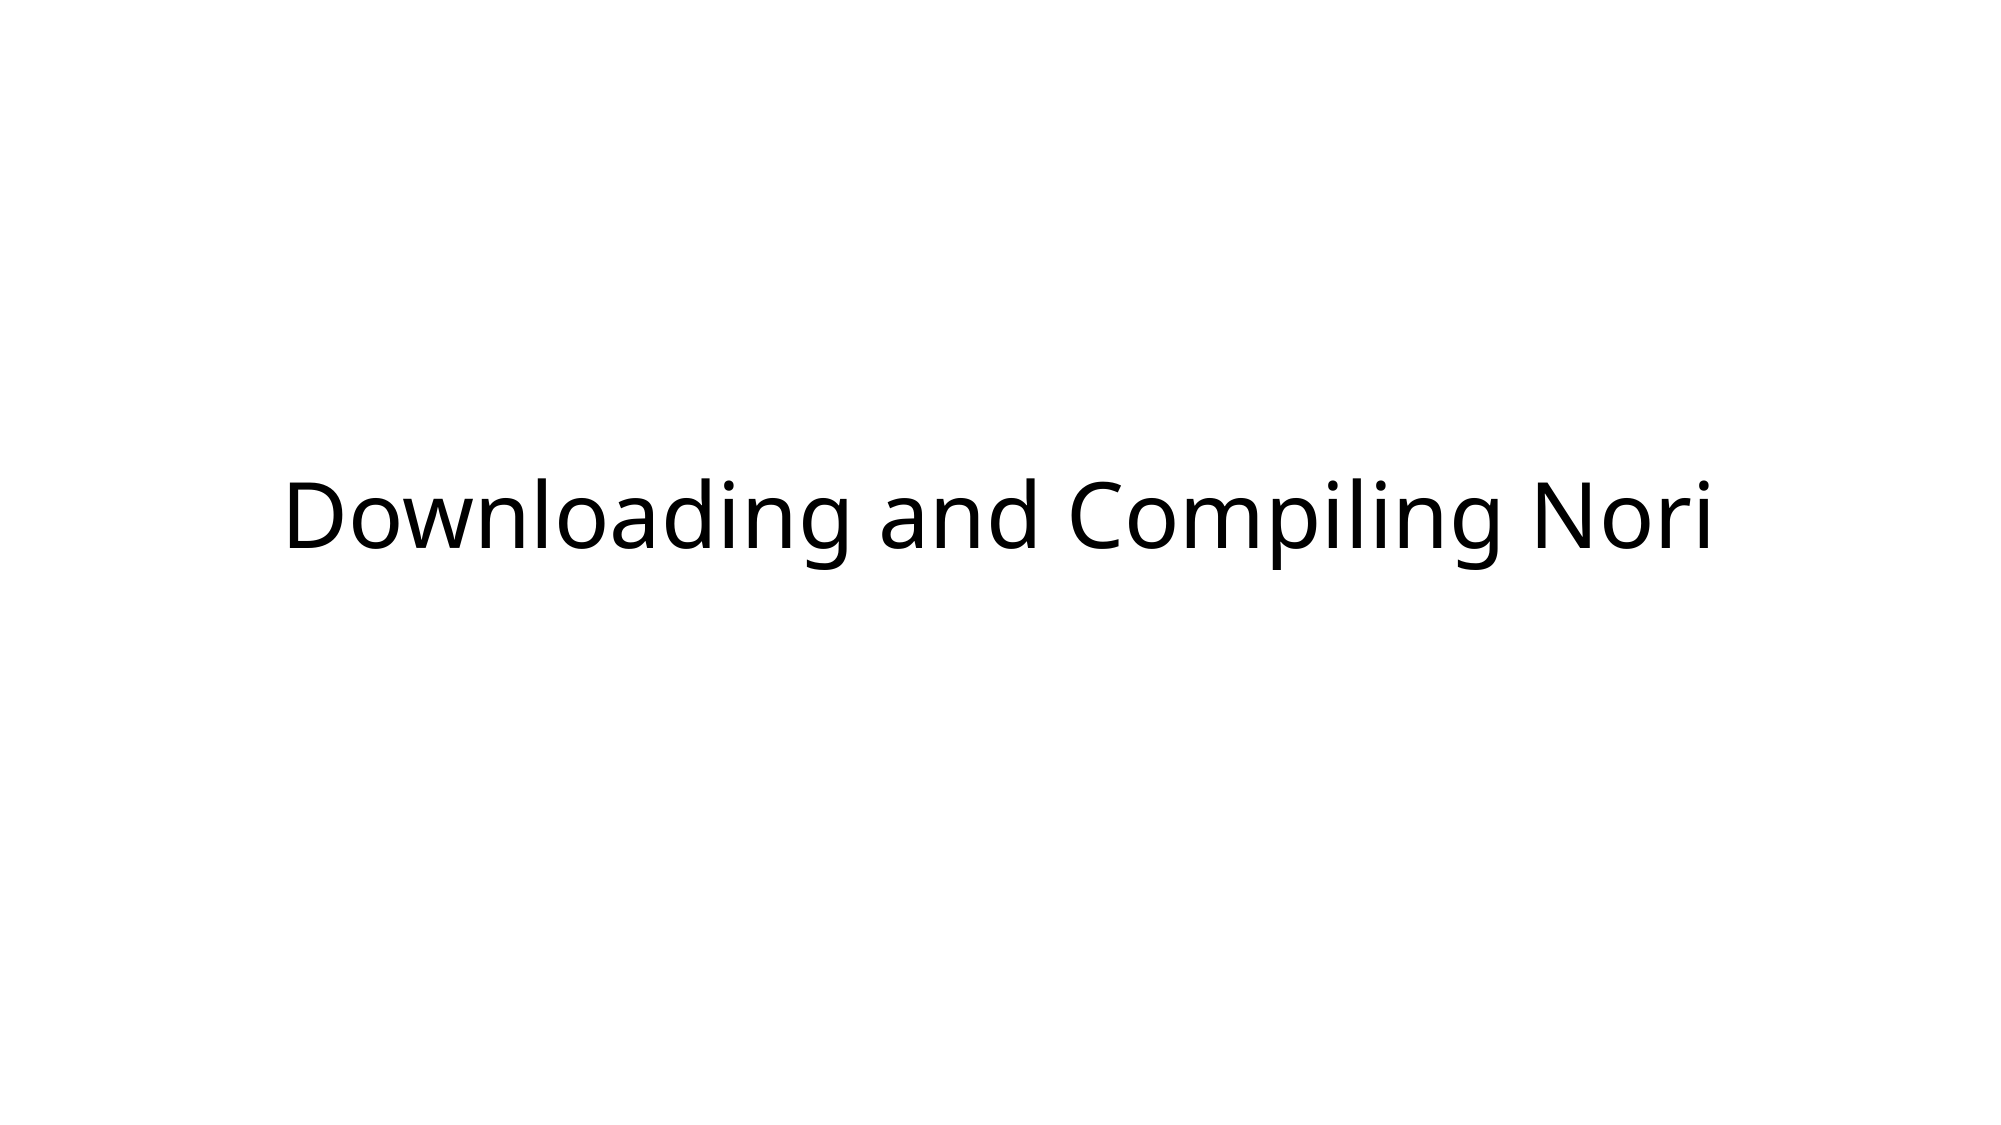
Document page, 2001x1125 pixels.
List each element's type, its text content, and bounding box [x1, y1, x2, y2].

title Downloading and Compiling Nori [249, 184, 1750, 576]
